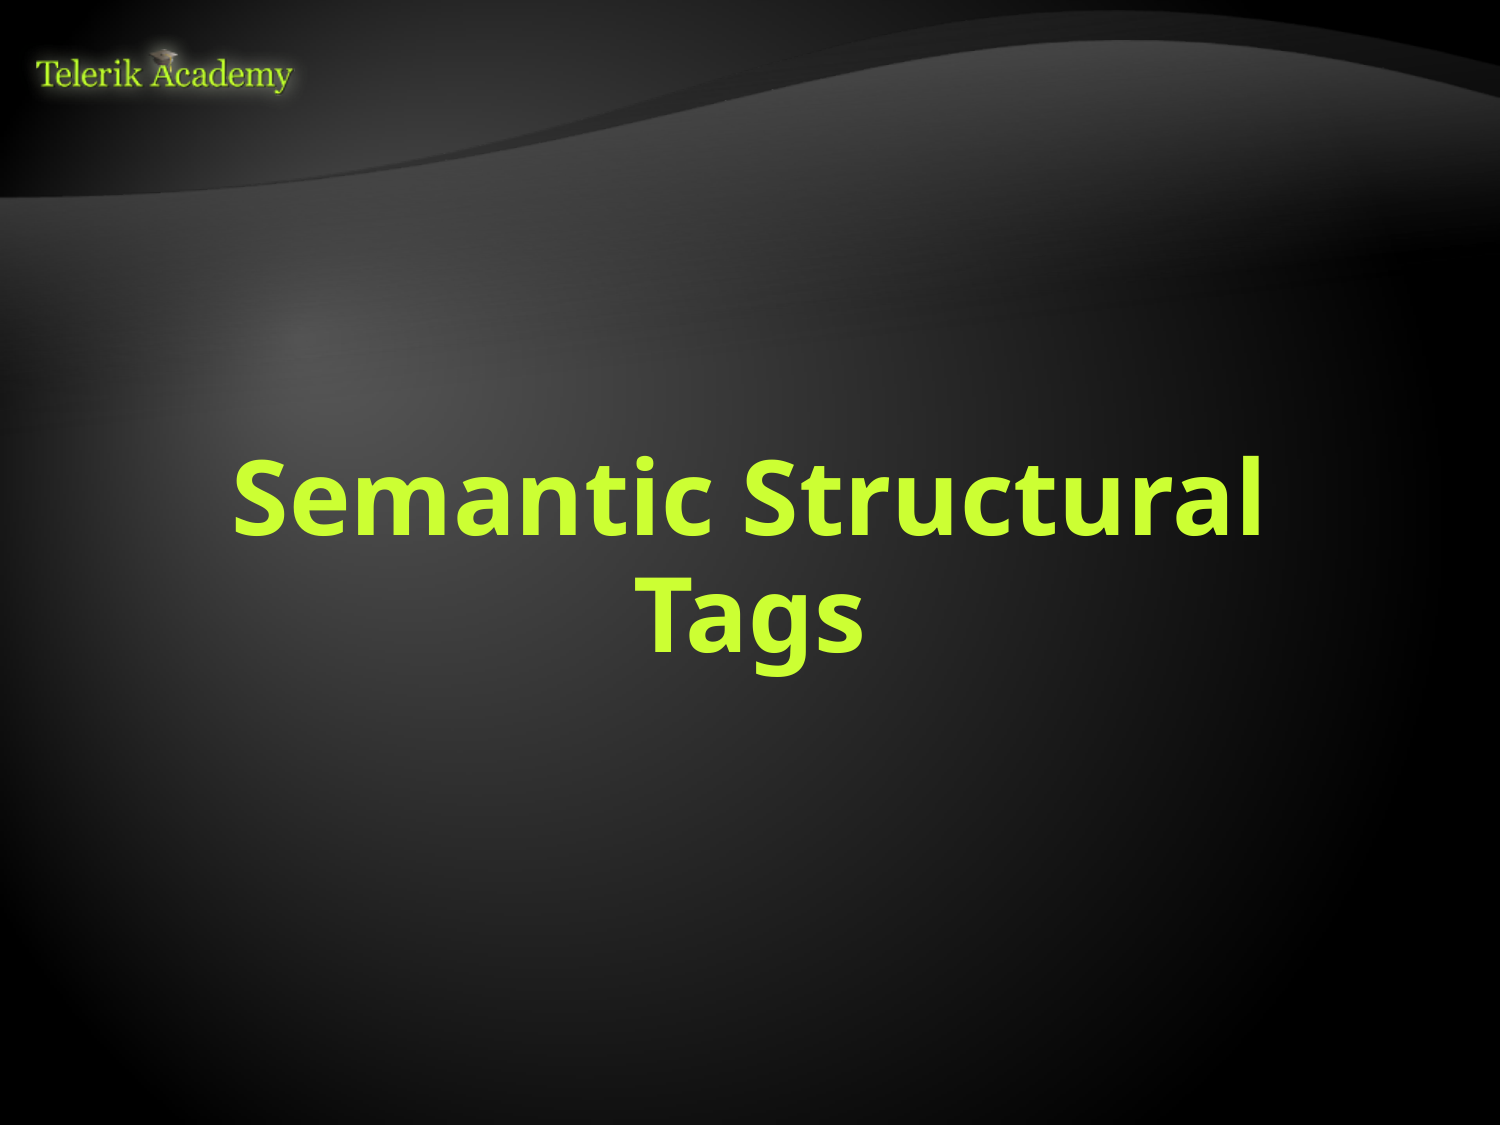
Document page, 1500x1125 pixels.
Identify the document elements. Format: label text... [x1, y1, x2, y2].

title Semantic Structural Tags [99, 500, 1400, 613]
picture [0, 0, 1500, 1125]
